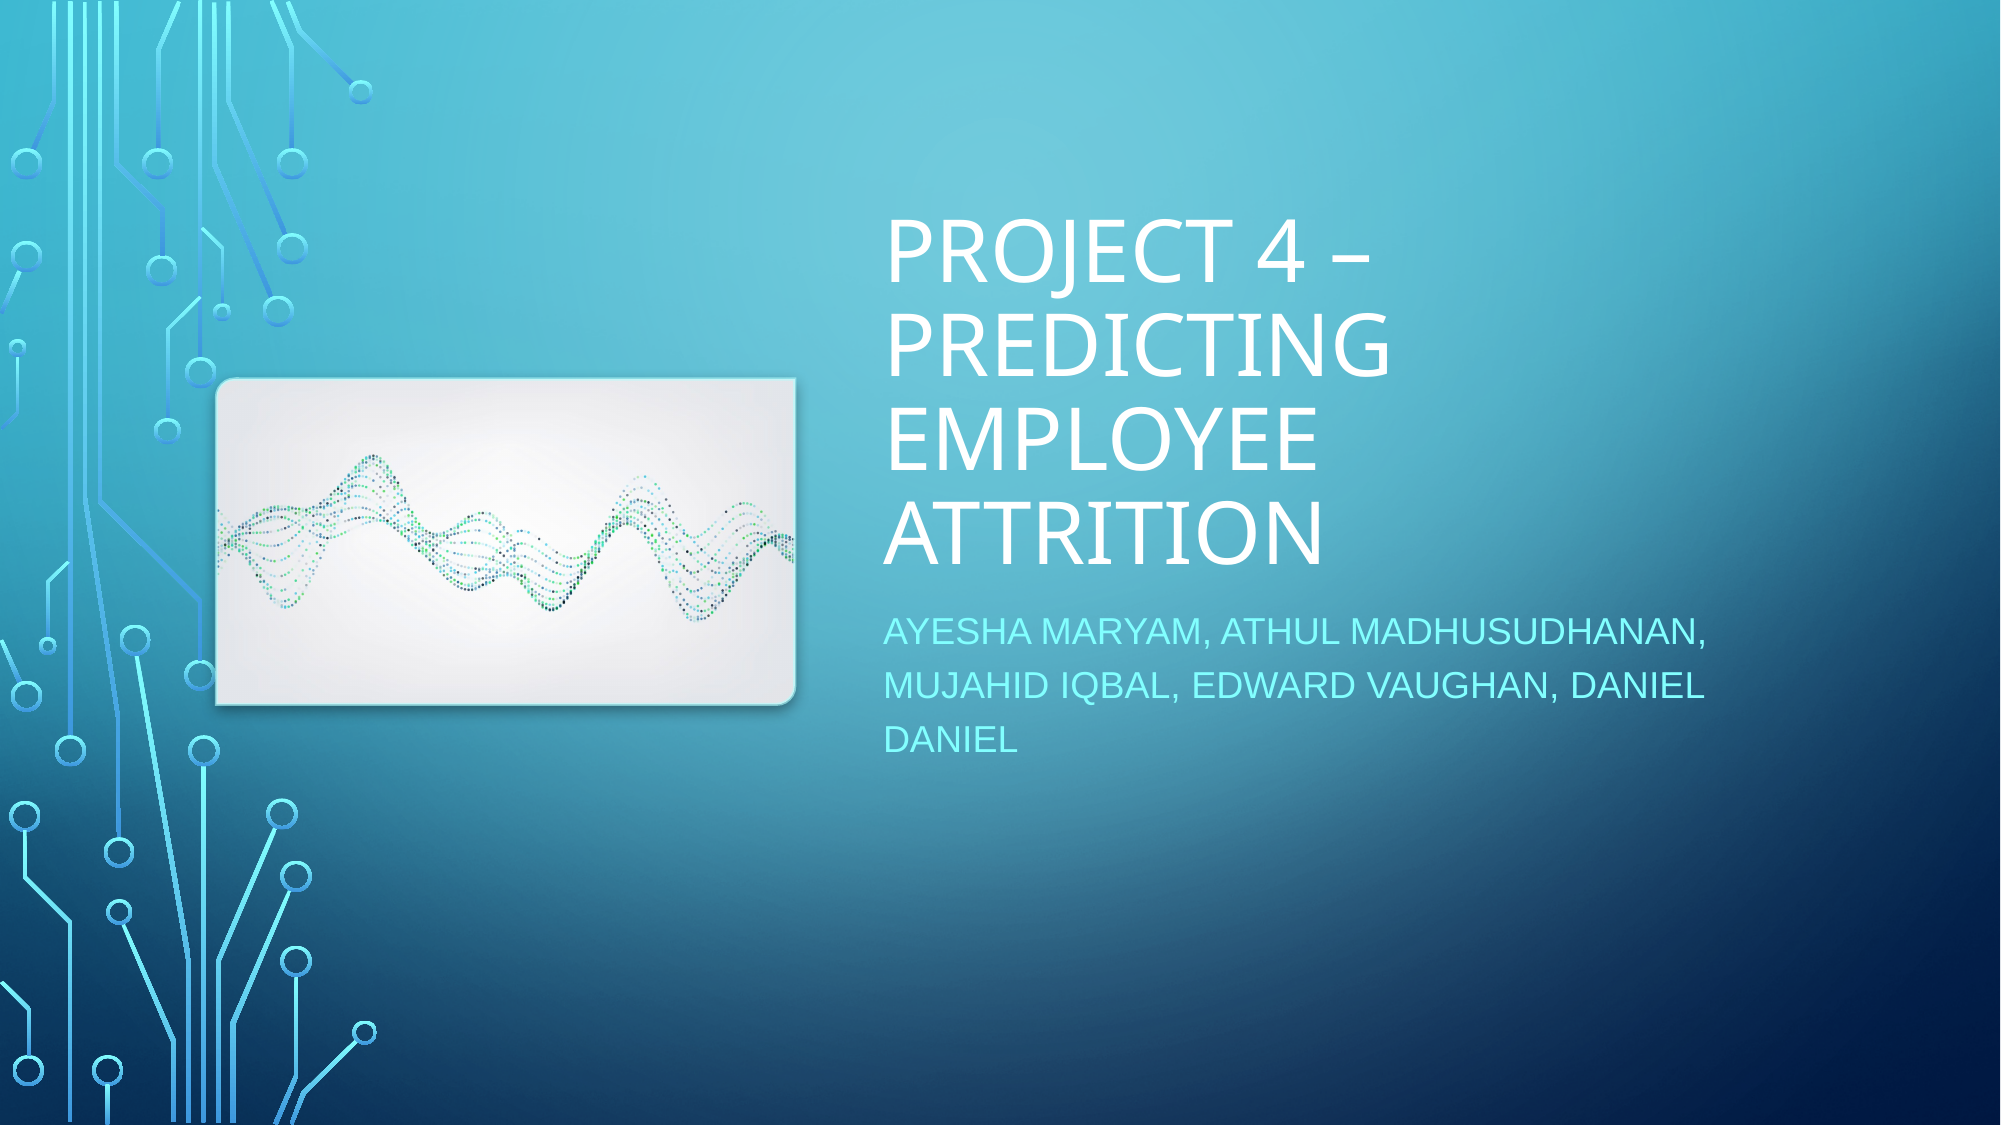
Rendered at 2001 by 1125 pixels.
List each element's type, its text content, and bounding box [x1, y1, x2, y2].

subtitle Ayesha Maryam, Athul Madhusudhanan, Mujahid Iqbal, Edward Vaughan, Daniel Daniel [868, 590, 1750, 863]
title Project 4 – Predicting Employee Attrition [868, 199, 1749, 590]
picture [216, 378, 795, 705]
